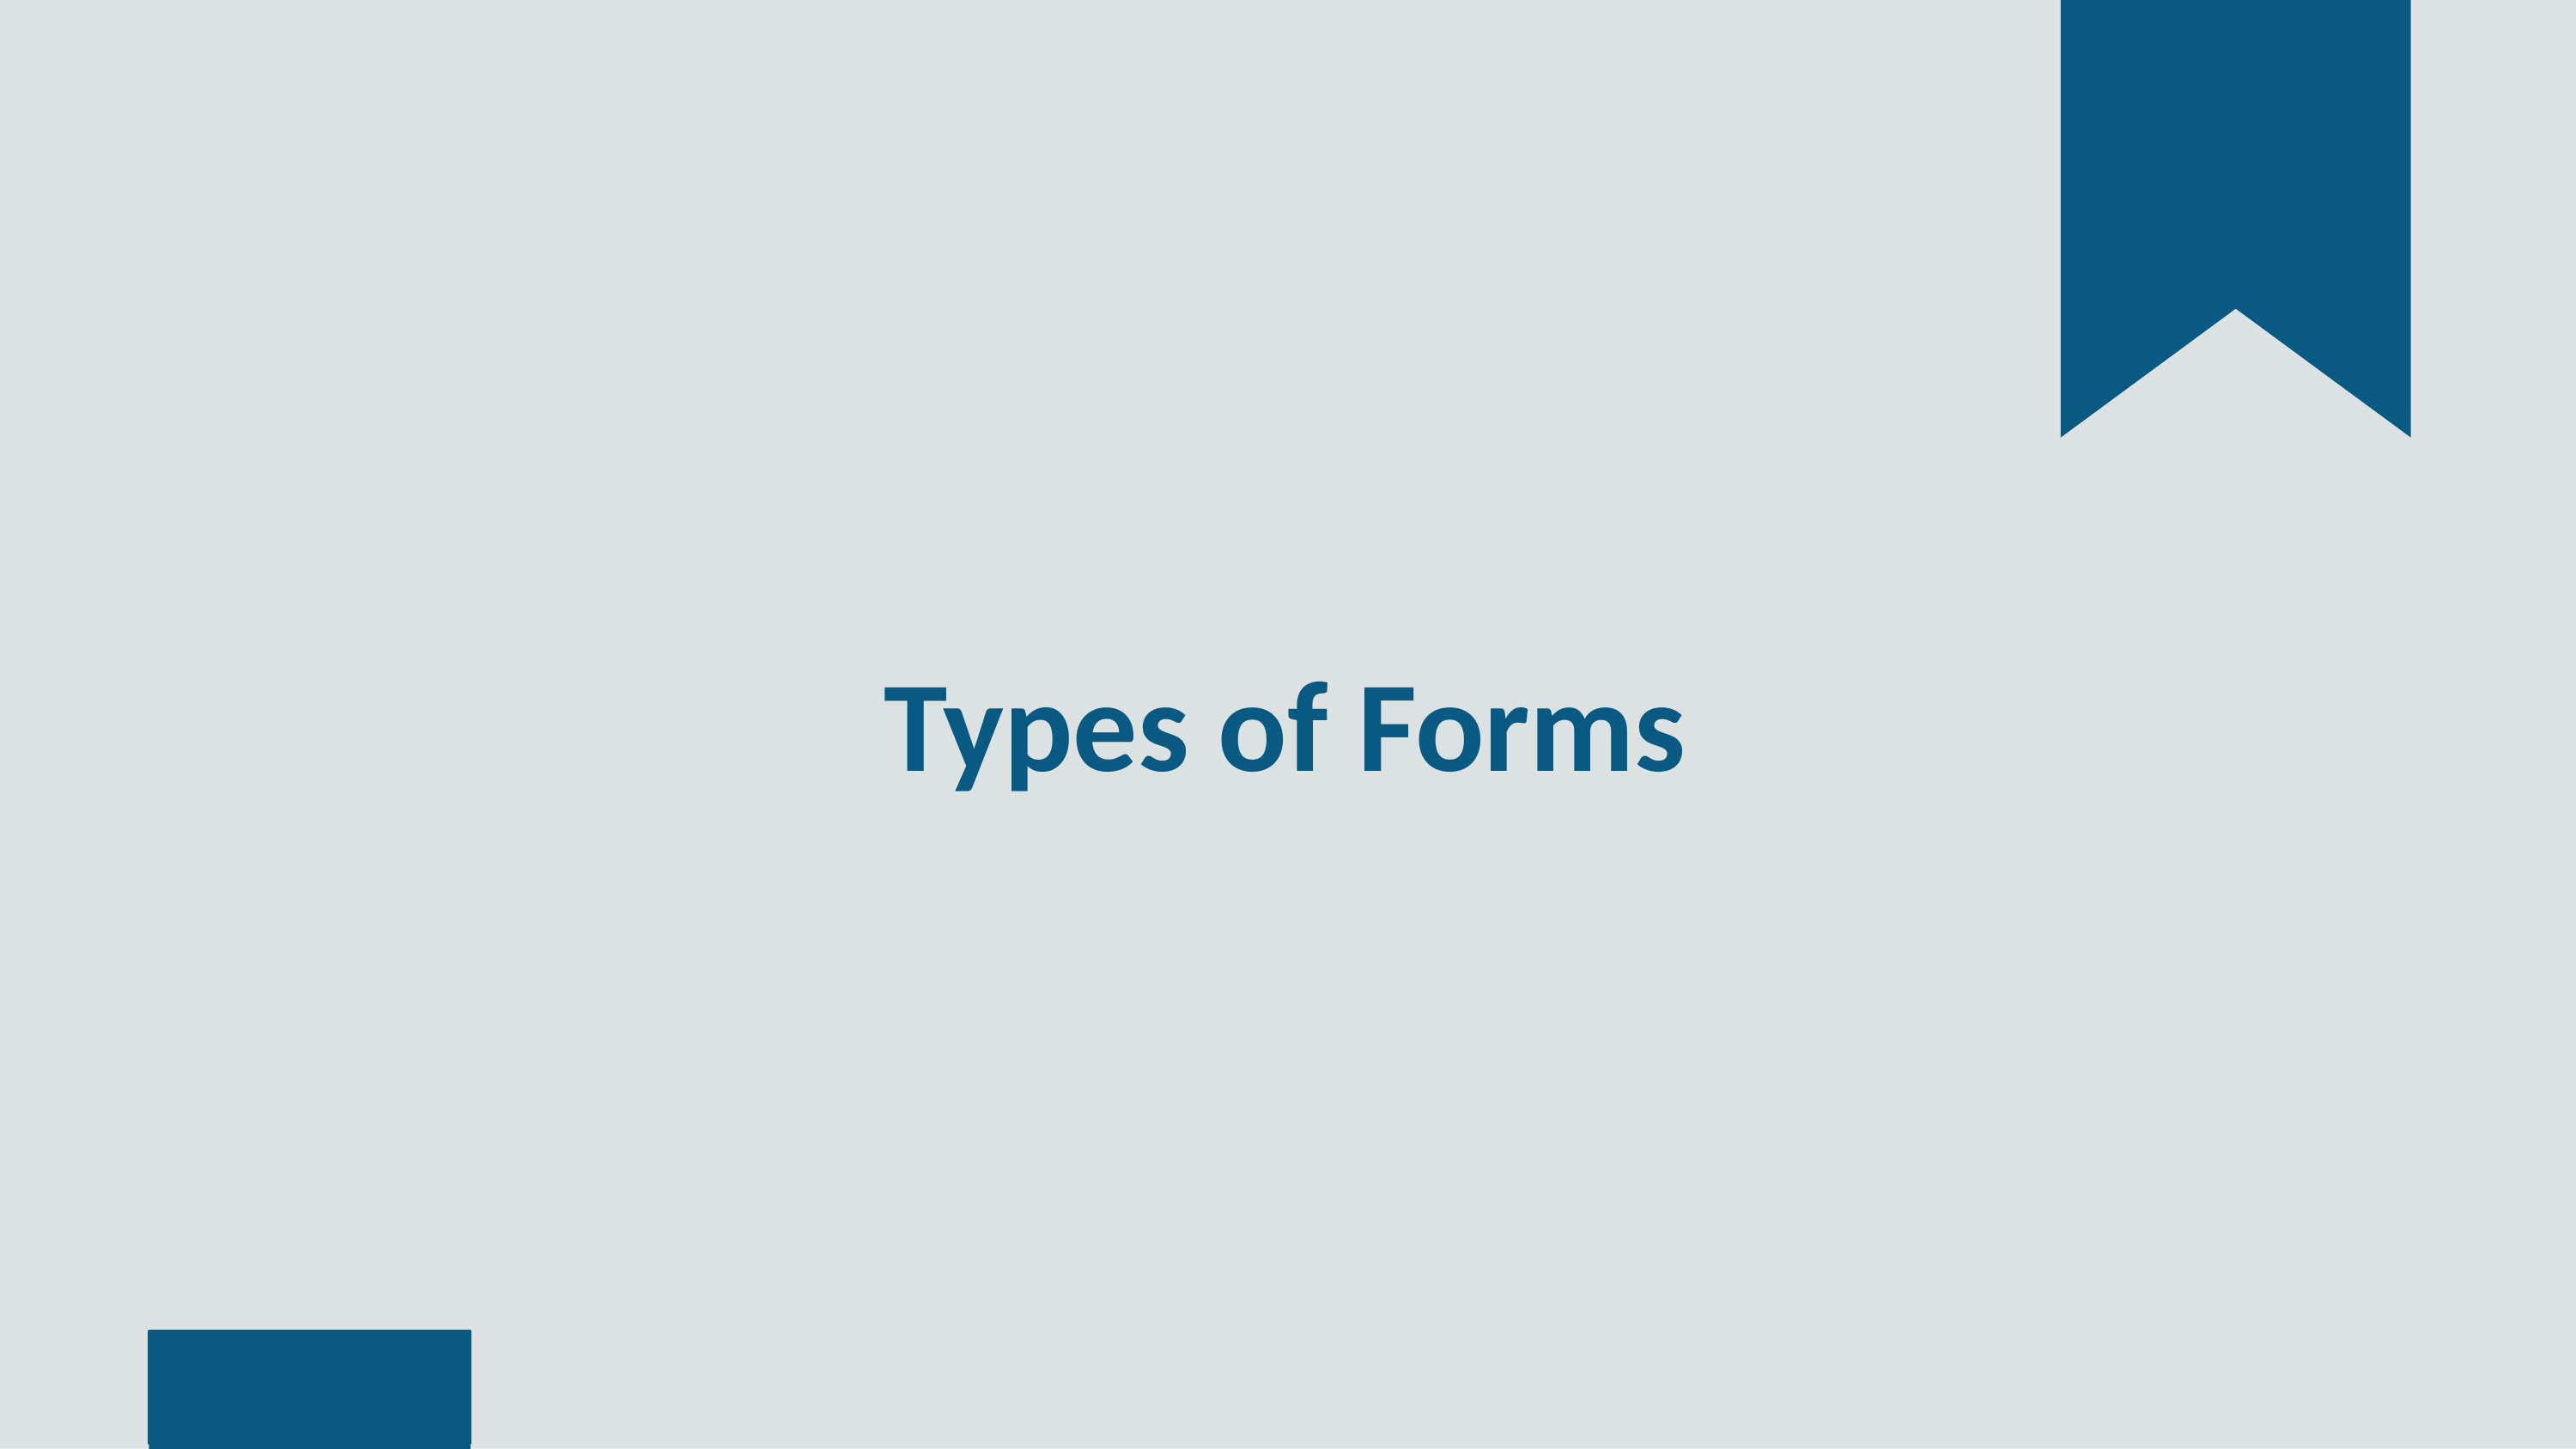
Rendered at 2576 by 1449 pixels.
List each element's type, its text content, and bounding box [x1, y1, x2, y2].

title Types of Forms [882, 640, 1692, 885]
